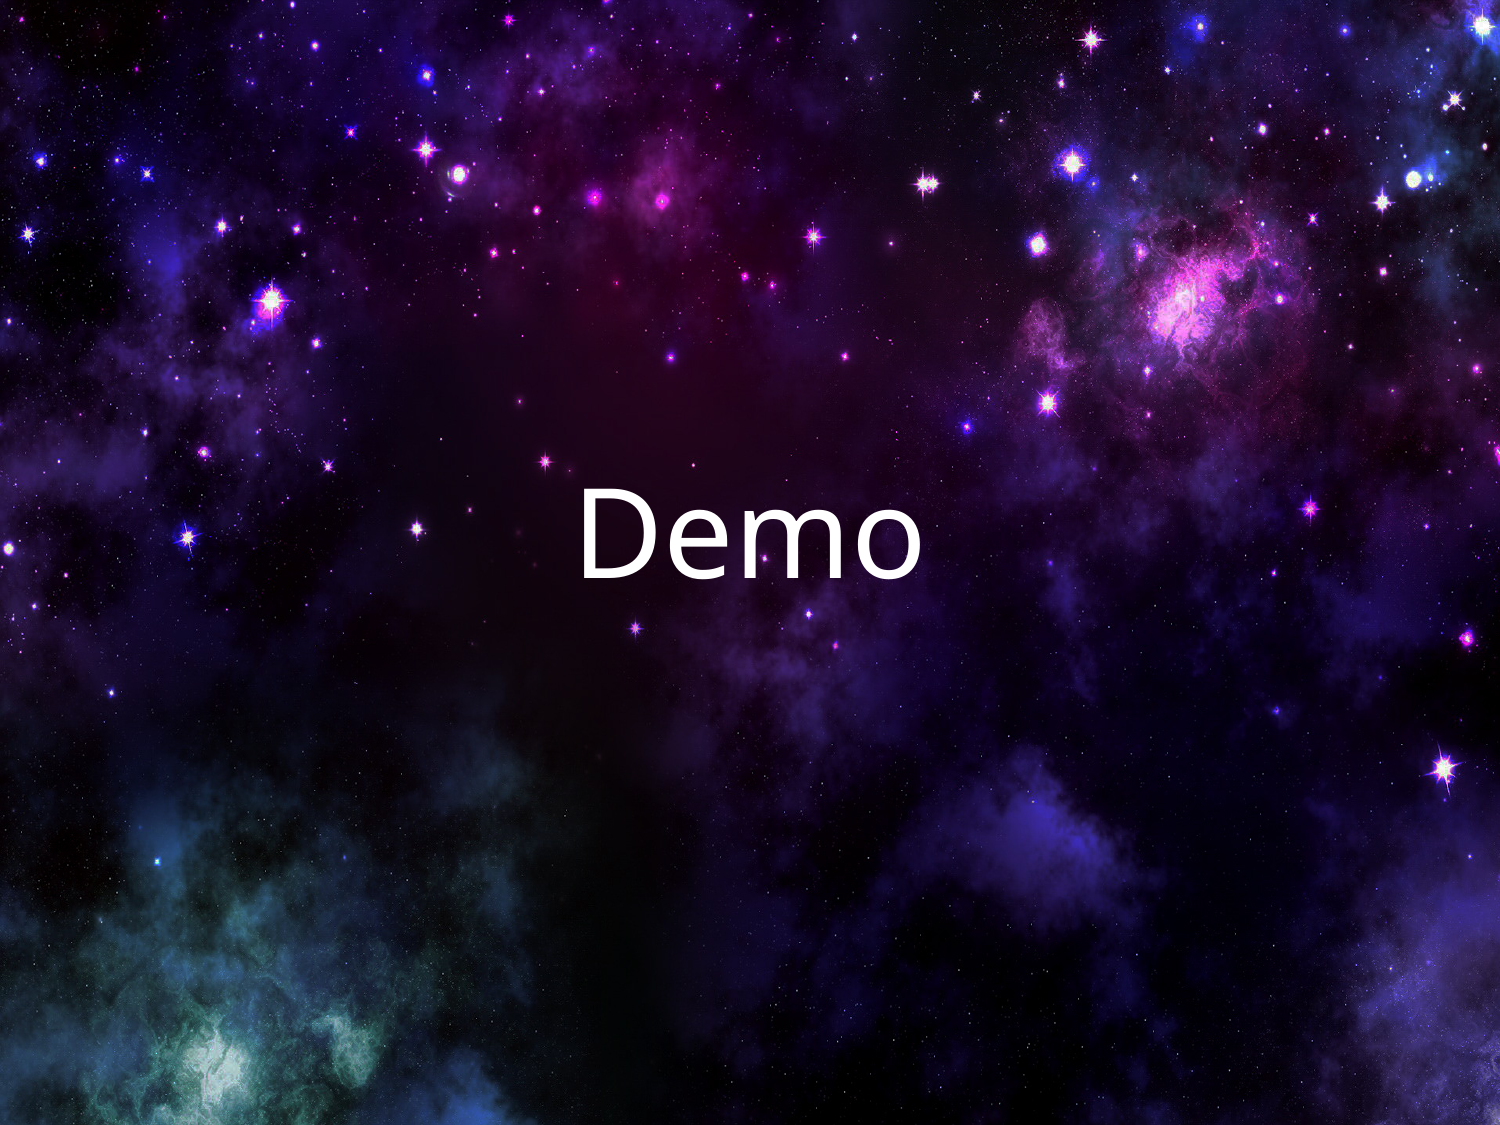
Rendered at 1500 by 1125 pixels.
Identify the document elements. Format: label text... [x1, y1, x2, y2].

picture [0, 0, 1500, 1125]
title Demo [75, 407, 1425, 650]
